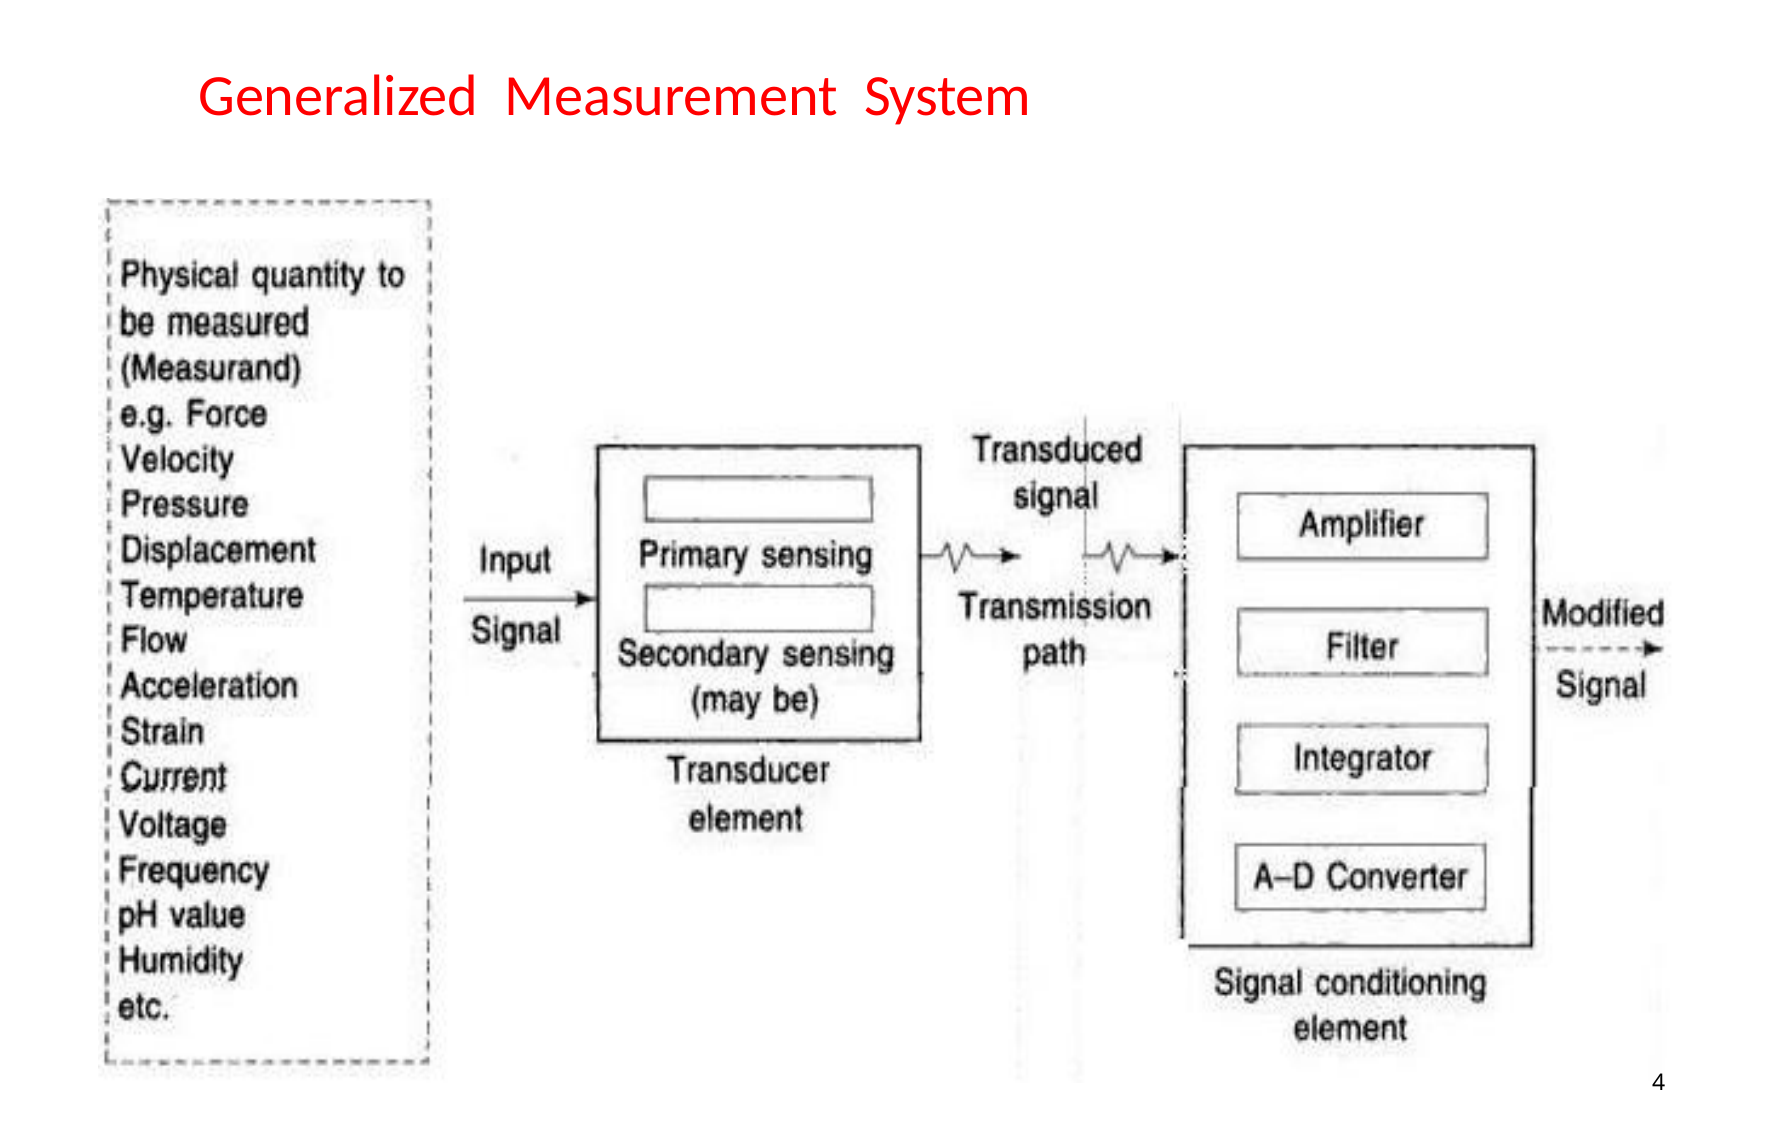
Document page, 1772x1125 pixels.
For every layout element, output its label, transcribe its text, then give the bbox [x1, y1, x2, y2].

slide_number 4 [1646, 1071, 1707, 1125]
picture [98, 197, 1674, 1083]
text_box Generalized Measurement System [119, 50, 1527, 135]
